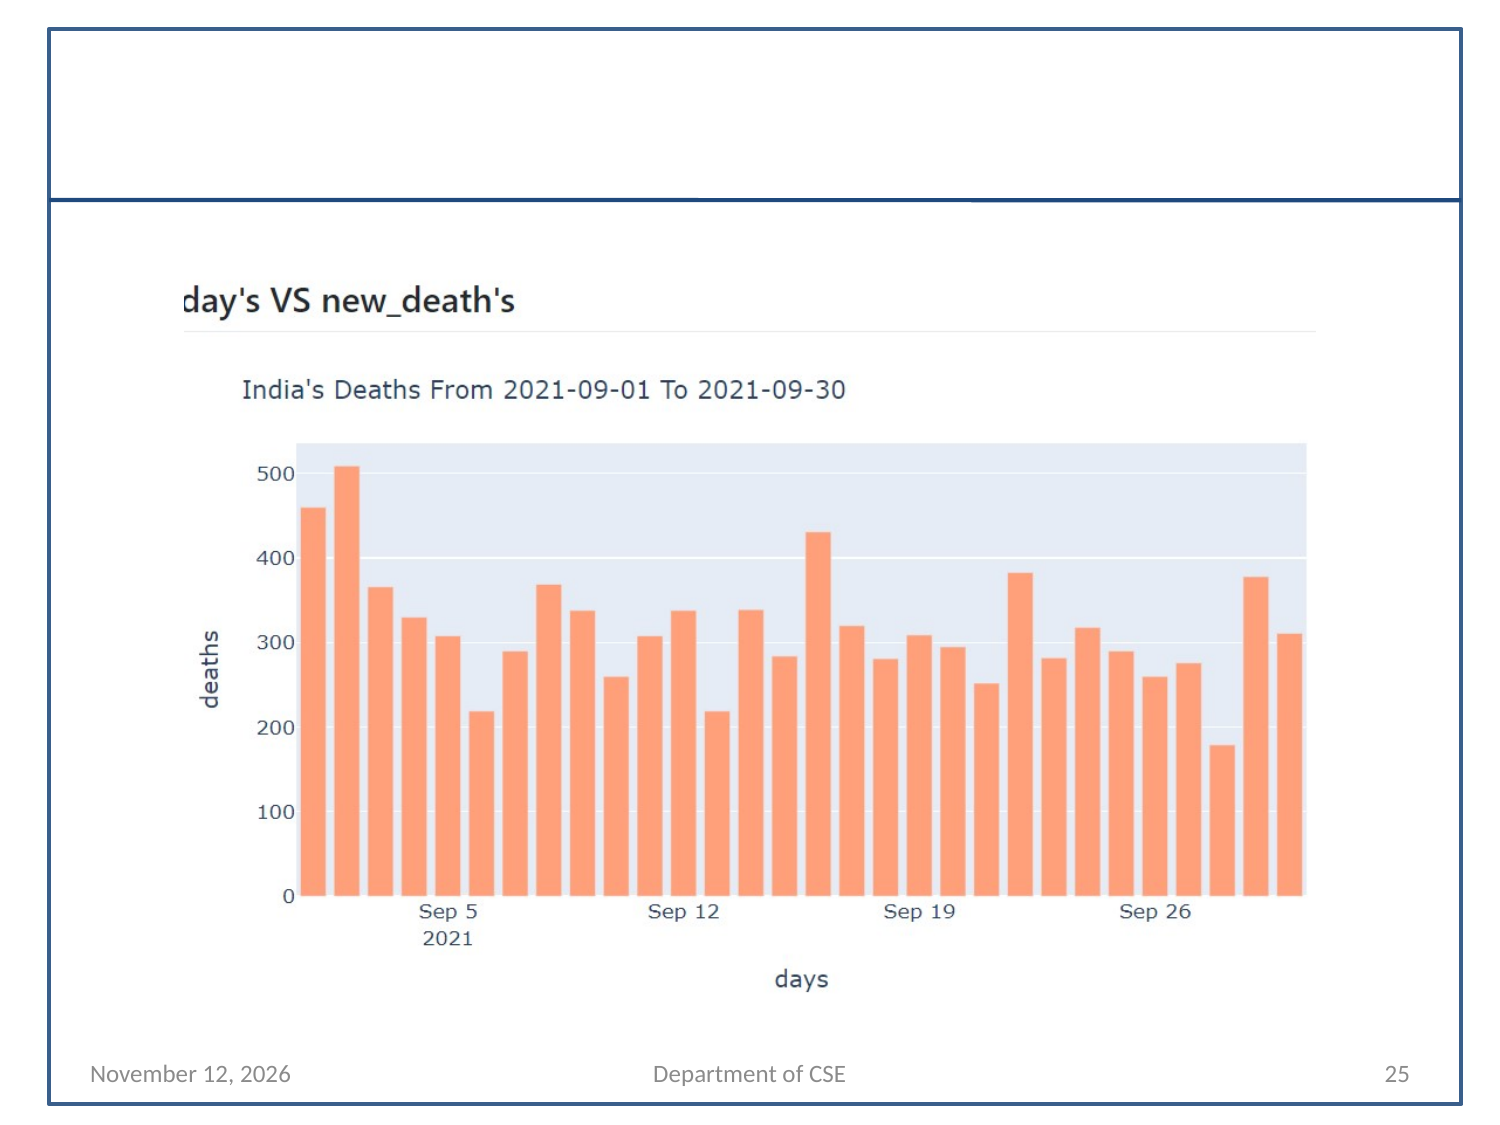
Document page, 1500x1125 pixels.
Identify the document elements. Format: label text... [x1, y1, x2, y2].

slide_number 25 [1074, 1042, 1425, 1103]
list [184, 262, 1316, 1006]
footer Department of CSE [512, 1042, 988, 1103]
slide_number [75, 1042, 425, 1103]
